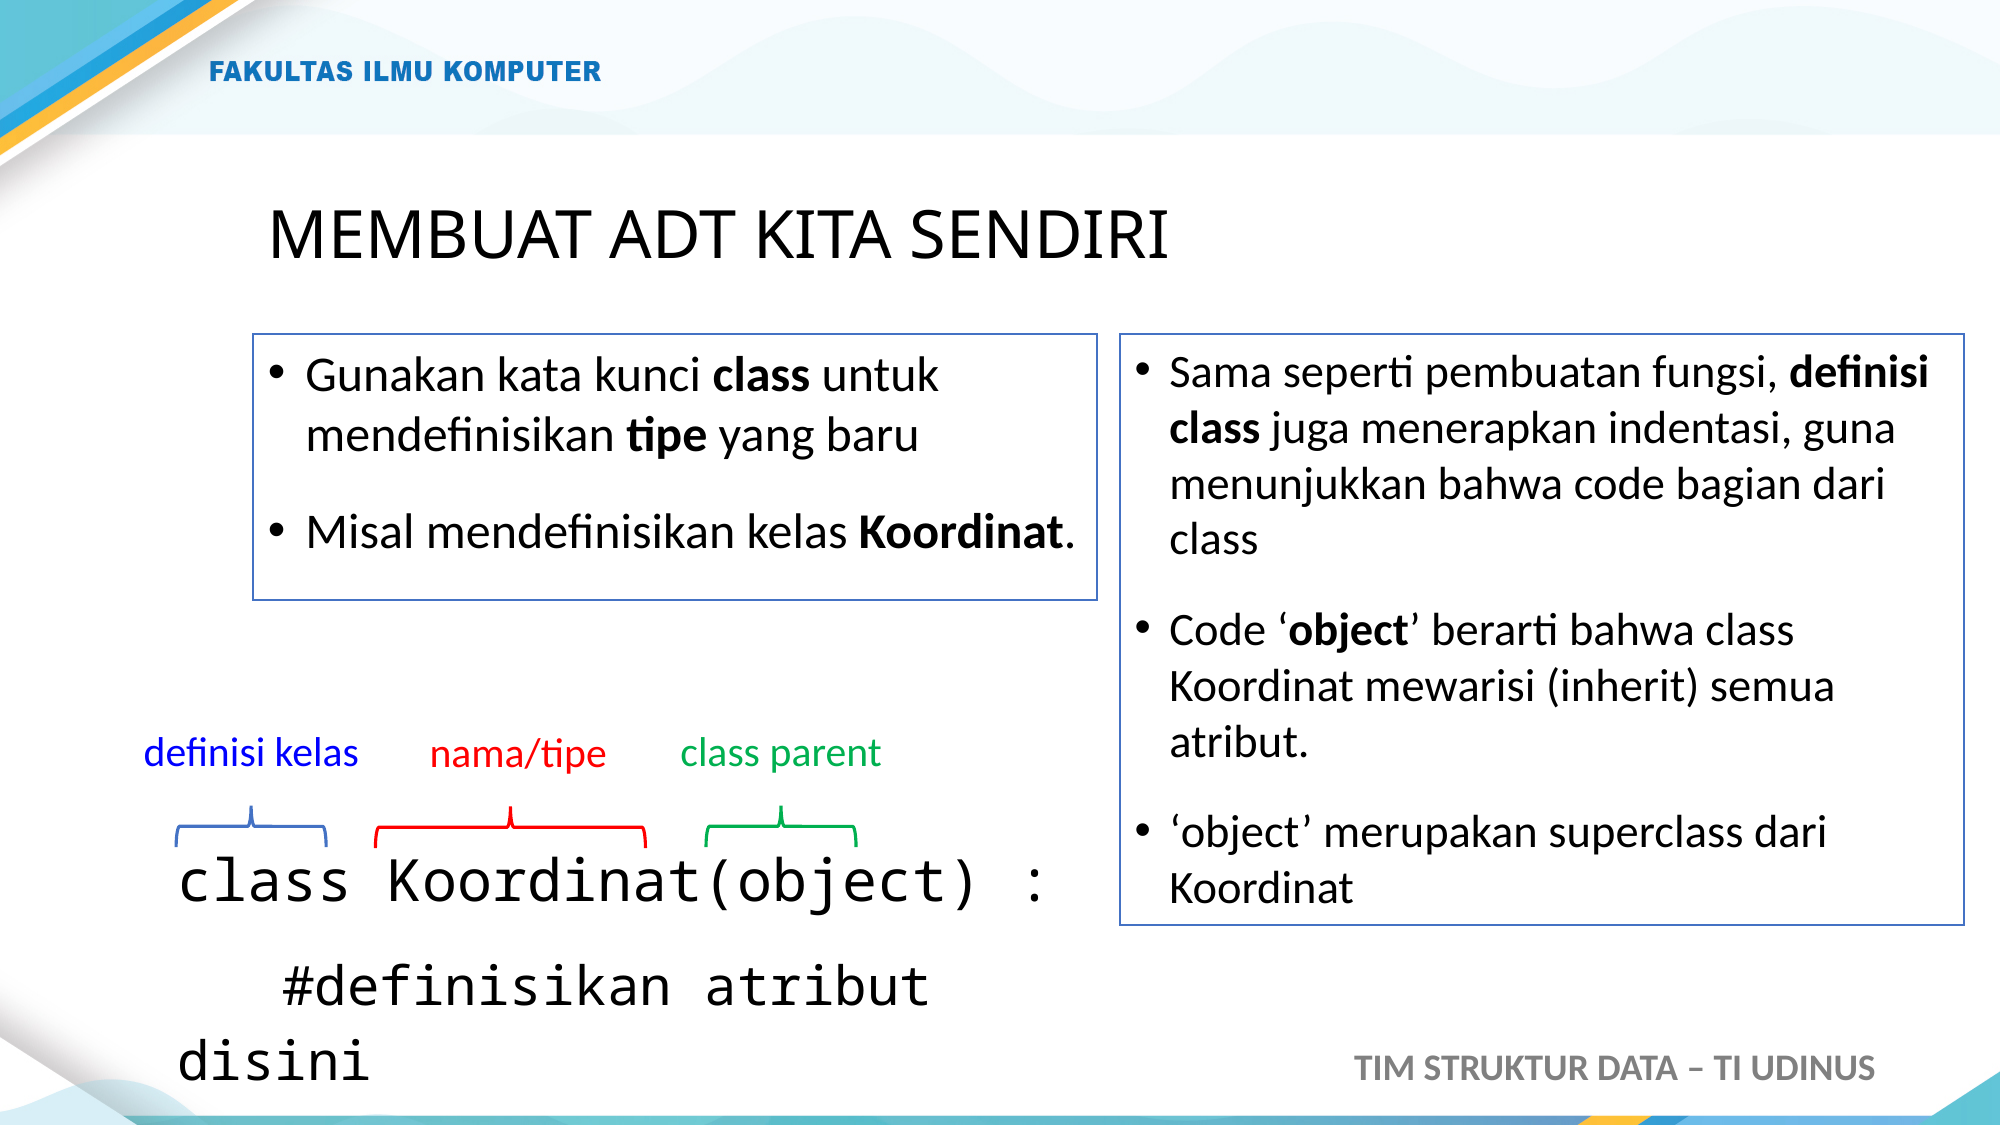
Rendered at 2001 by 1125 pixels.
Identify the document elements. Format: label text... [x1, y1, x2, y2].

picture [0, 0, 2000, 1125]
text_box [705, 805, 857, 848]
table_header class Koordinat(object) : #definisikan atribut disini [162, 831, 1120, 1104]
text_box [374, 806, 647, 849]
text_box nama/tipe [414, 718, 622, 783]
text_box [175, 805, 327, 848]
text_box definisi kelas [128, 717, 374, 783]
title MEMBUAT ADT KITA SENDIRI [252, 170, 1852, 303]
text_box class parent [665, 717, 897, 783]
text_box Sama seperti pembuatan fungsi, definisi class juga menerapkan indentasi, guna menunjukkan bahwa code bagian dari class Code ‘object’ berarti bahwa class Koordinat mewarisi (inherit) semua atribut. ‘object’ merupakan superclass dari Koordinat [1119, 333, 1965, 926]
list Gunakan kata kunci class untuk mendefinisikan tipe yang baru Misal mendefinisikan kelas Koordinat. [252, 333, 1098, 601]
